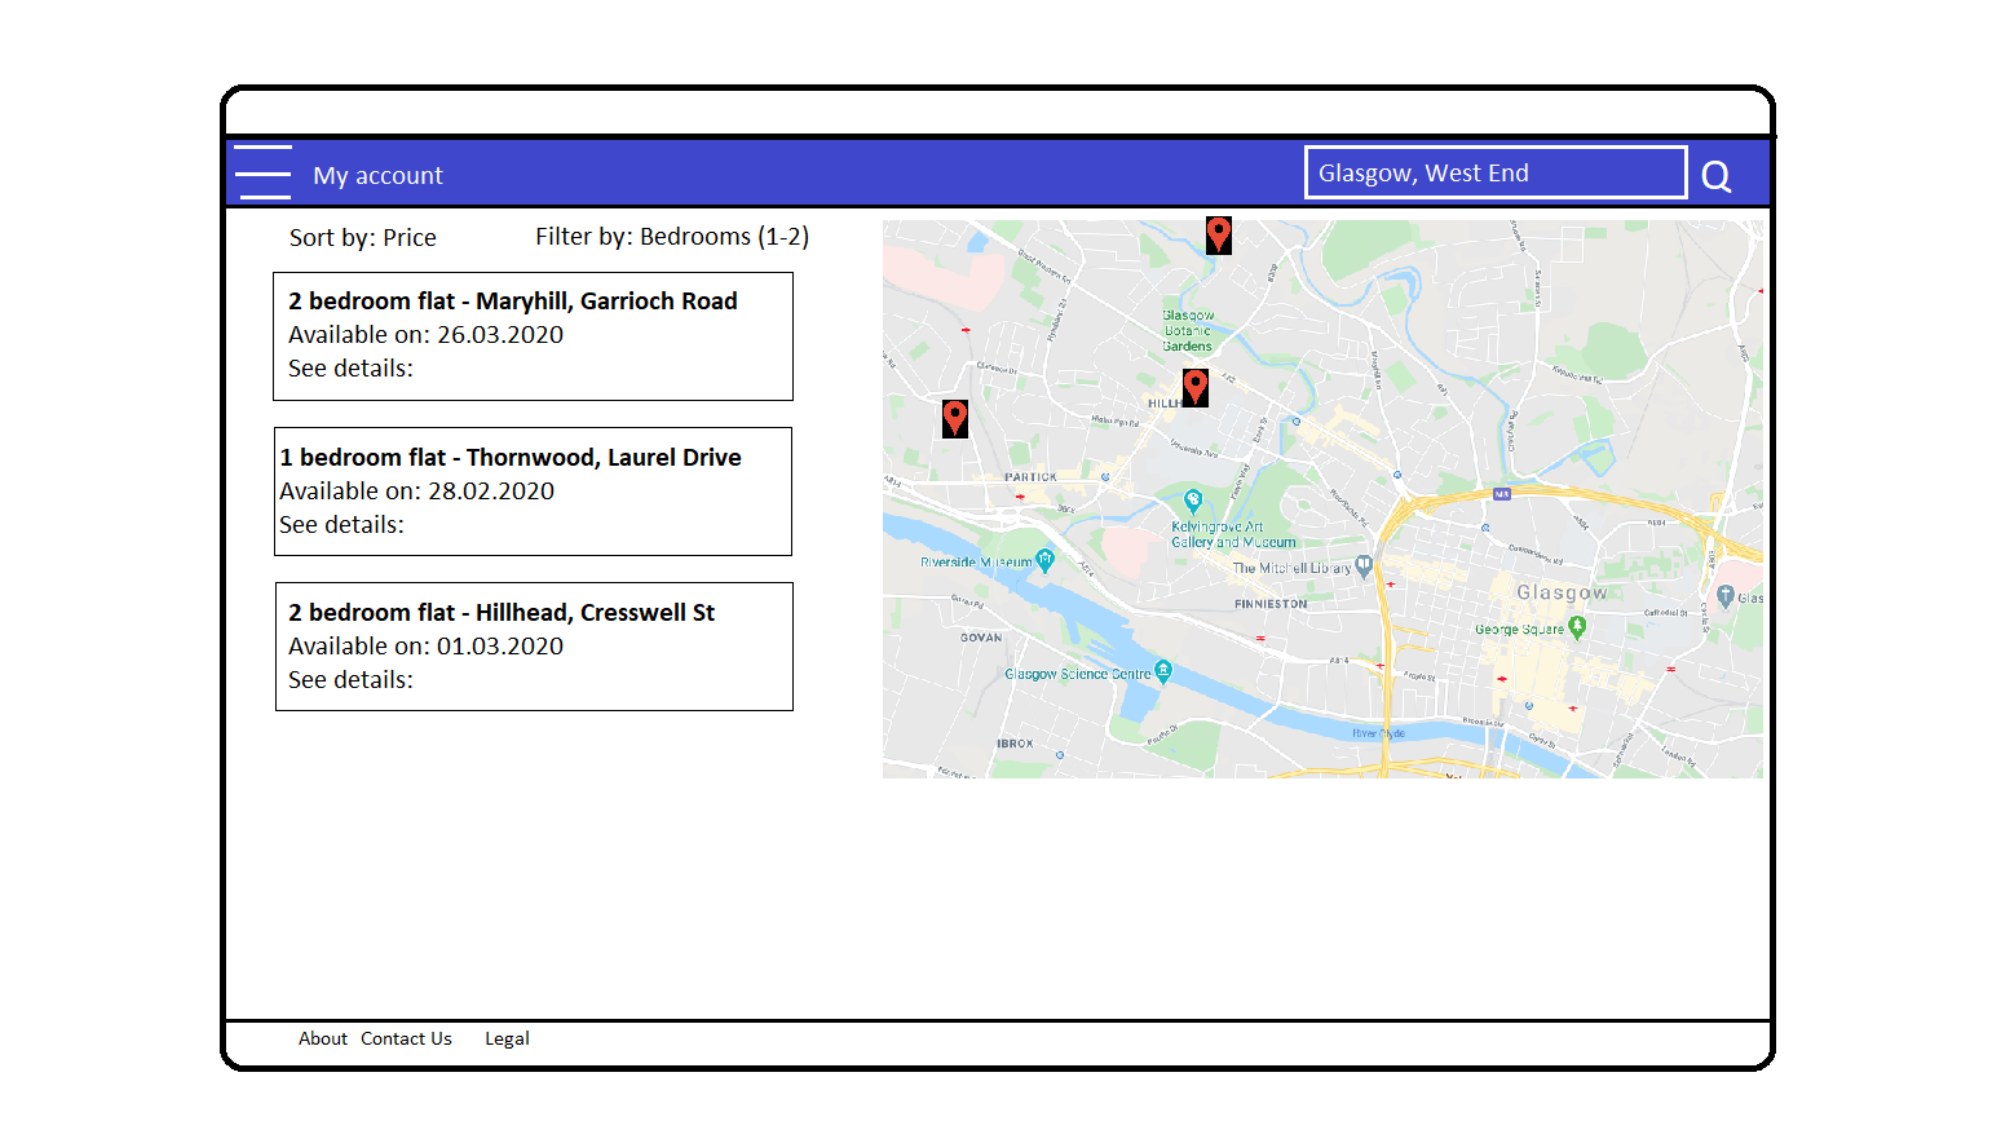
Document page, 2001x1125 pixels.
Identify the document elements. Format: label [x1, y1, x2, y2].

list [172, 38, 1828, 1125]
